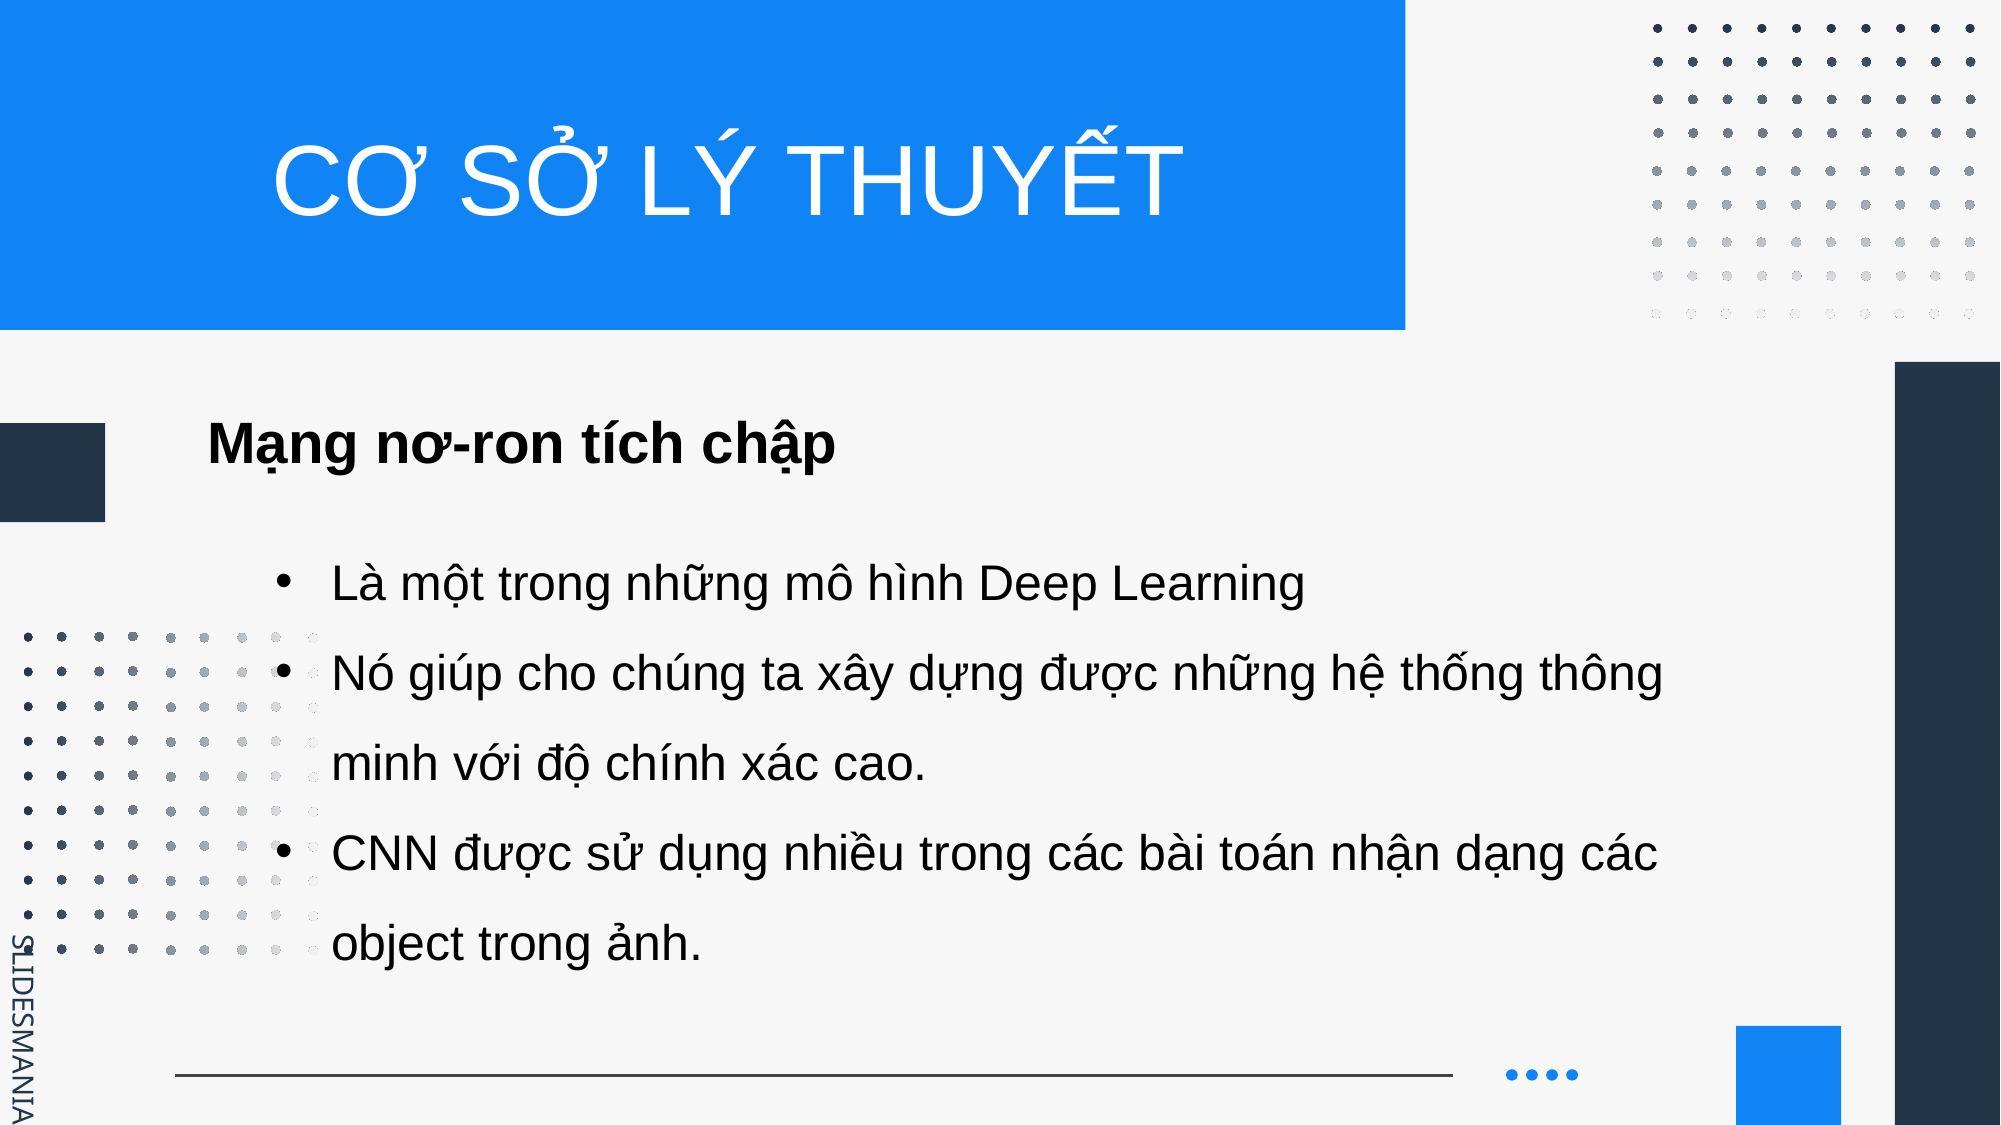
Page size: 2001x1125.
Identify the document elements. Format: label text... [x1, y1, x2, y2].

title CƠ SỞ LÝ THUYẾT [105, 95, 1353, 221]
text_box Mạng nơ-ron tích chập [187, 375, 1078, 501]
list Là một trong những mô hình Deep Learning Nó giúp cho chúng ta xây dựng được những hệ thống thông minh với độ chính xác cao. CNN được sử dụng nhiều trong các bài toán nhận dạng các object trong ảnh. [254, 500, 1707, 990]
